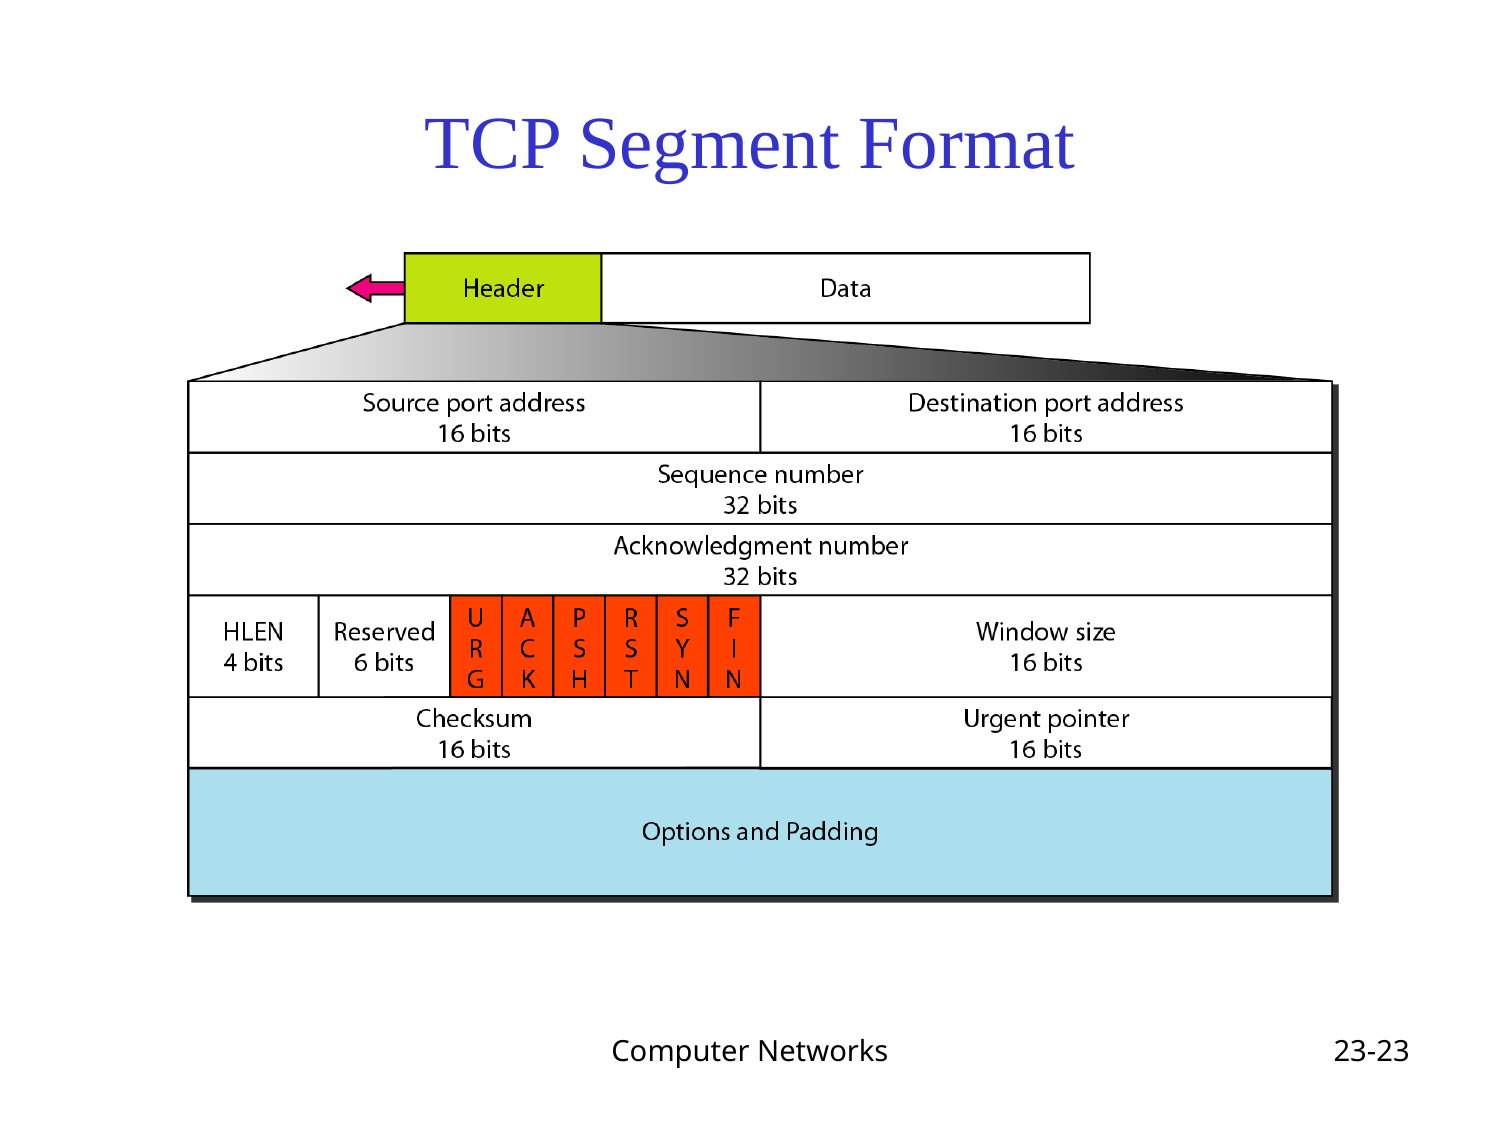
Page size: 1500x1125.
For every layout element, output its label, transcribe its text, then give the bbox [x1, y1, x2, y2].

picture [187, 252, 1339, 903]
footer Computer Networks [512, 1024, 988, 1103]
title TCP Segment Format [75, 45, 1425, 233]
slide_number 23-23 [1074, 1024, 1426, 1103]
